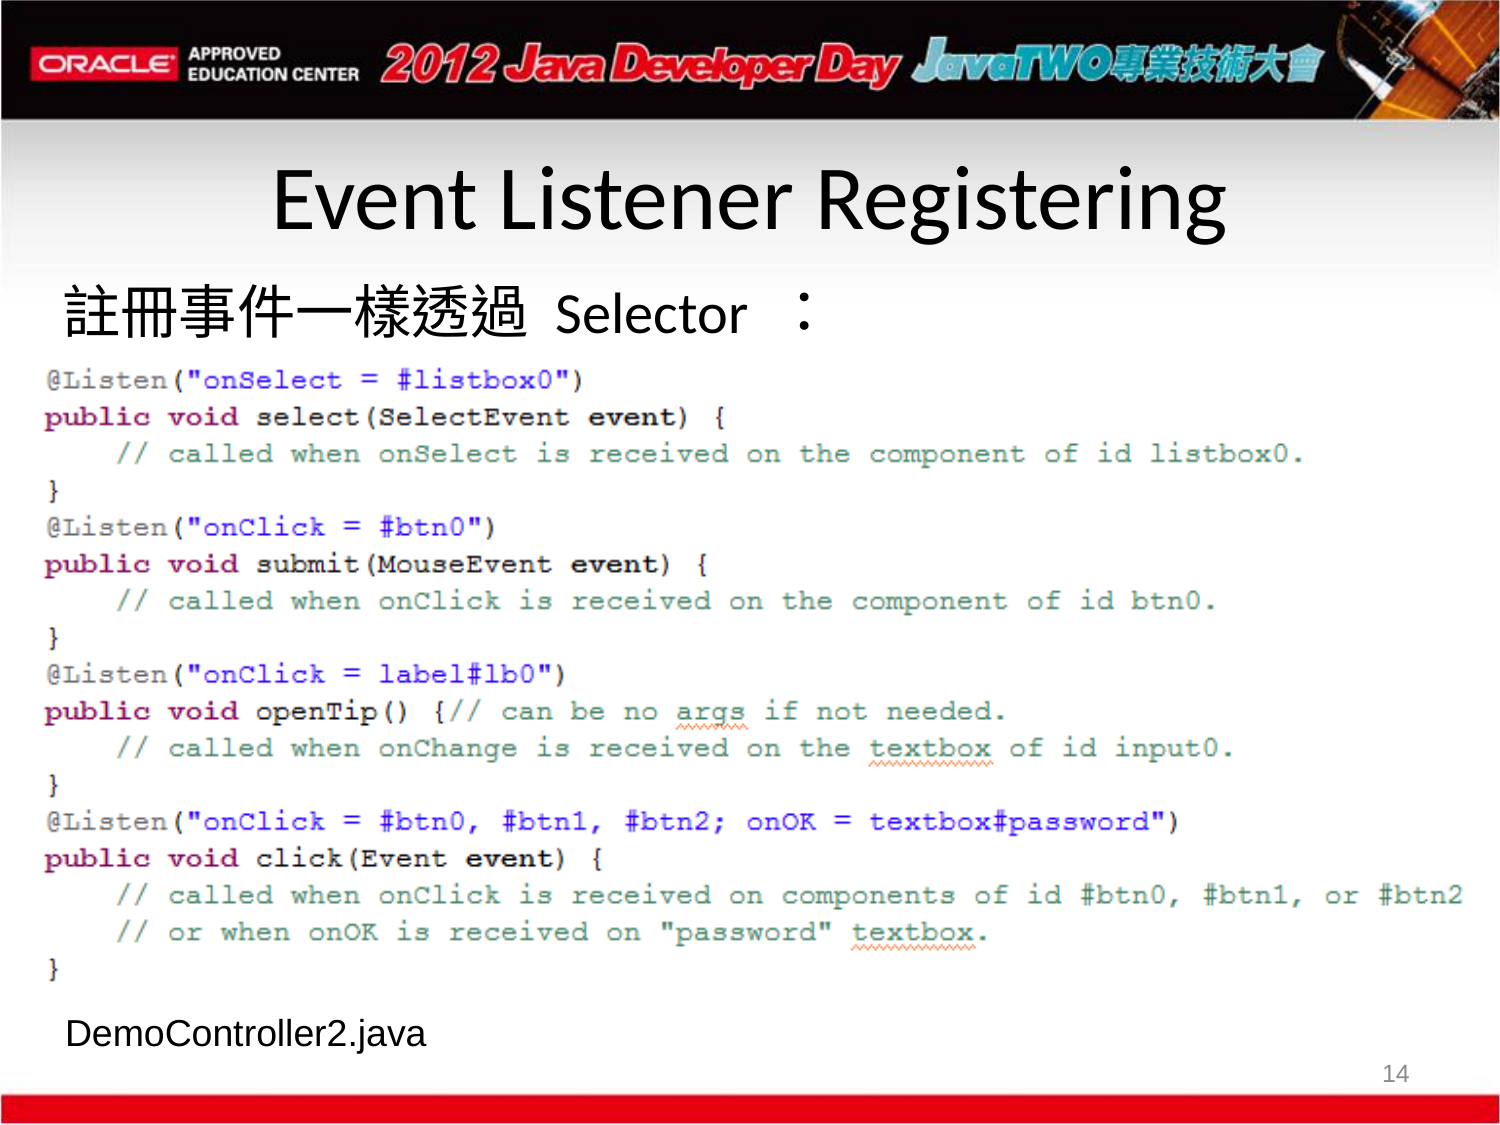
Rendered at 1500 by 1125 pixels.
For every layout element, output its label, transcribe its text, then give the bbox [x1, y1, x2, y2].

list 註冊事件一樣透過 Selector ： [47, 267, 1398, 346]
text_box DemoController2.java [50, 1009, 442, 1061]
title Event Listener Registering [75, 117, 1425, 268]
picture [0, 0, 1500, 1125]
slide_number 14 [1074, 1042, 1425, 1103]
